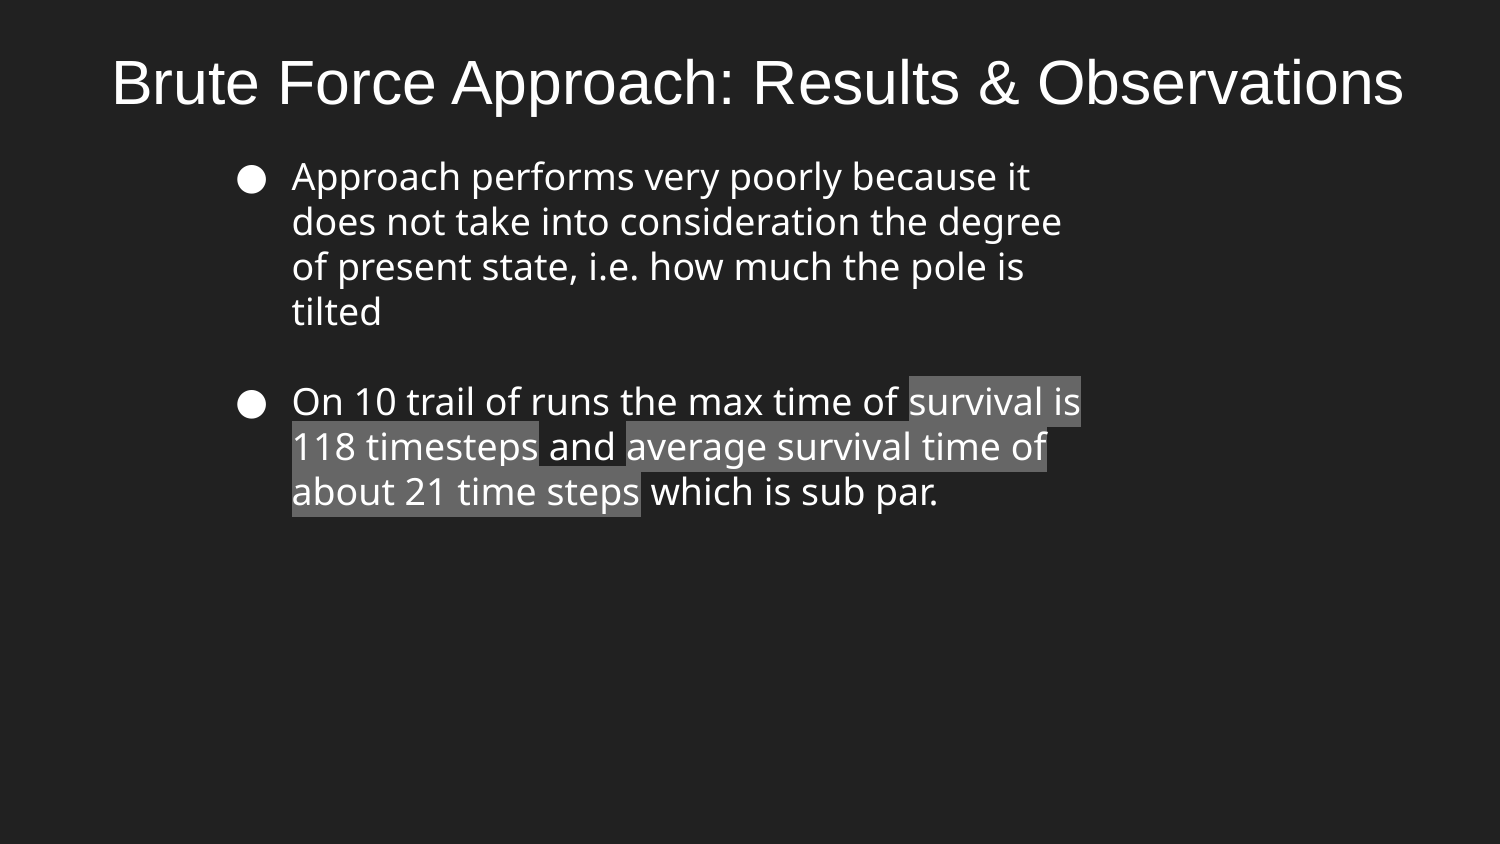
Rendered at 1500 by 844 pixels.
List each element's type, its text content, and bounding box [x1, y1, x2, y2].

text_box Approach performs very poorly because it does not take into consideration the degree of present state, i.e. how much the pole is tilted On 10 trail of runs the max time of survival is 118 timesteps and average survival time of about 21 time steps which is sub par. [201, 138, 1108, 684]
text_box Brute Force Approach: Results & Observations [23, 26, 1495, 150]
